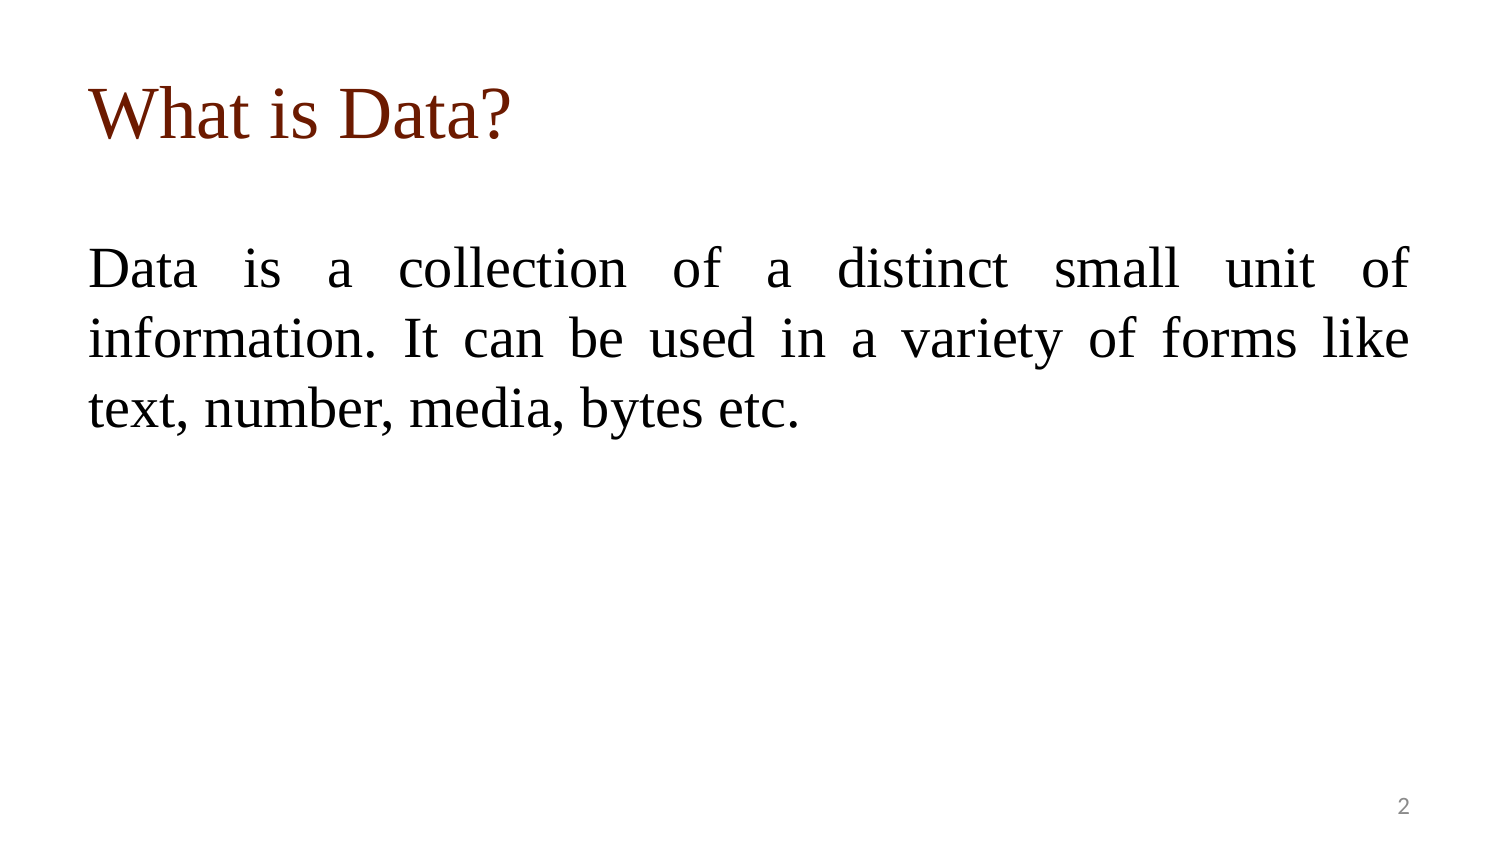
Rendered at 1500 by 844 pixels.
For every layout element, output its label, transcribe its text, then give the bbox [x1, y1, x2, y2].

list Data is a collection of a distinct small unit of information. It can be used in a variety of forms like text, number, media, bytes etc. [73, 221, 1427, 798]
title What is Data? [73, 46, 1427, 172]
slide_number 2 [1074, 782, 1425, 827]
